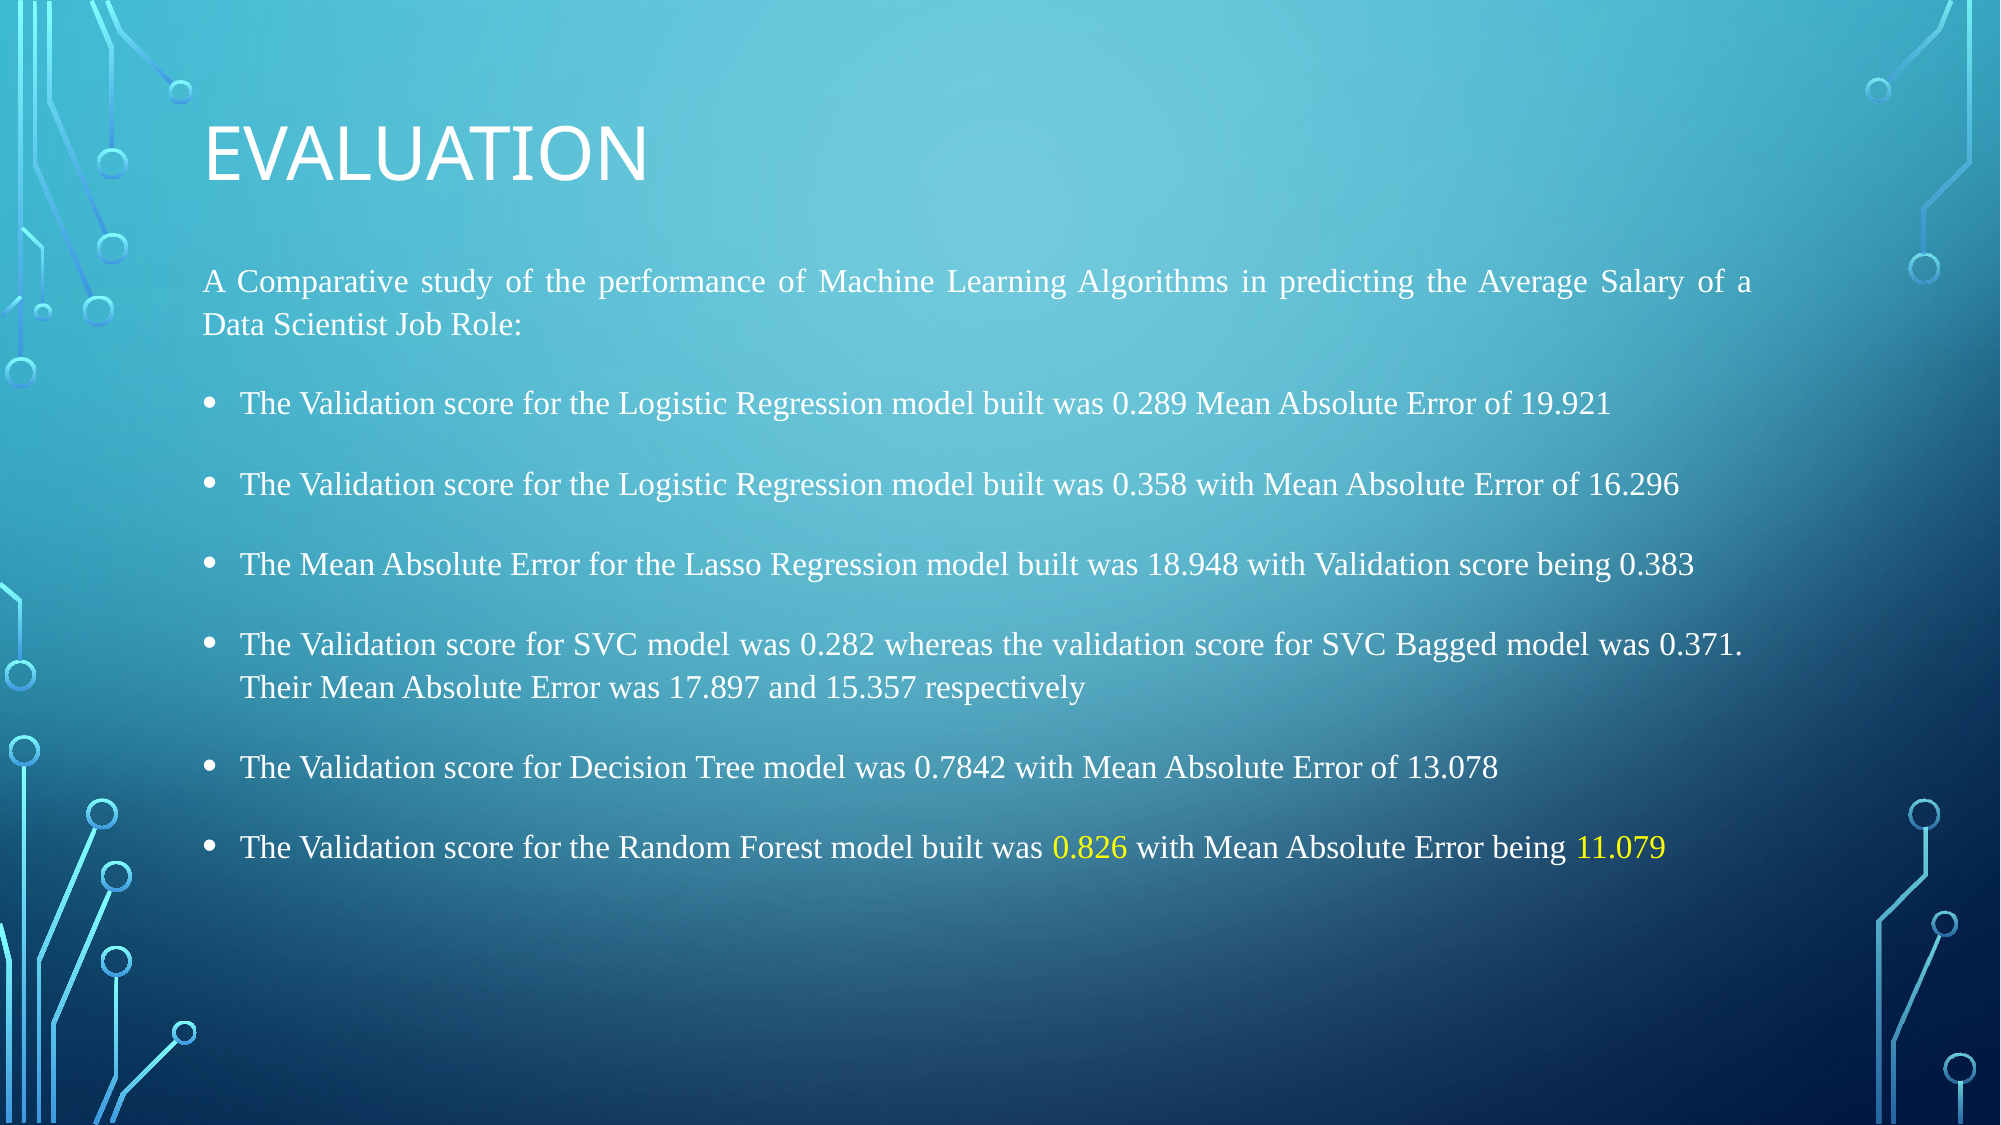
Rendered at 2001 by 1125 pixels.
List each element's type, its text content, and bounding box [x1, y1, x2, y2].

title EVALUATION [187, 101, 1859, 211]
list A Comparative study of the performance of Machine Learning Algorithms in predicting the Average Salary of a Data Scientist Job Role: The Validation score for the Logistic Regression model built was 0.289 Mean Absolute Error of 19.921 The Validation score for the Logistic Regression model built was 0.358 with Mean Absolute Error of 16.296 The Mean Absolute Error for the Lasso Regression model built was 18.948 with Validation score being 0.383 The Validation score for SVC model was 0.282 whereas the validation score for SVC Bagged model was 0.371. Their Mean Absolute Error was 17.897 and 15.357 respectively The Validation score for Decision Tree model was 0.7842 with Mean Absolute Error of 13.078 The Validation score for the Random Forest model built was 0.826 with Mean Absolute Error being 11.079 [187, 248, 1771, 1054]
